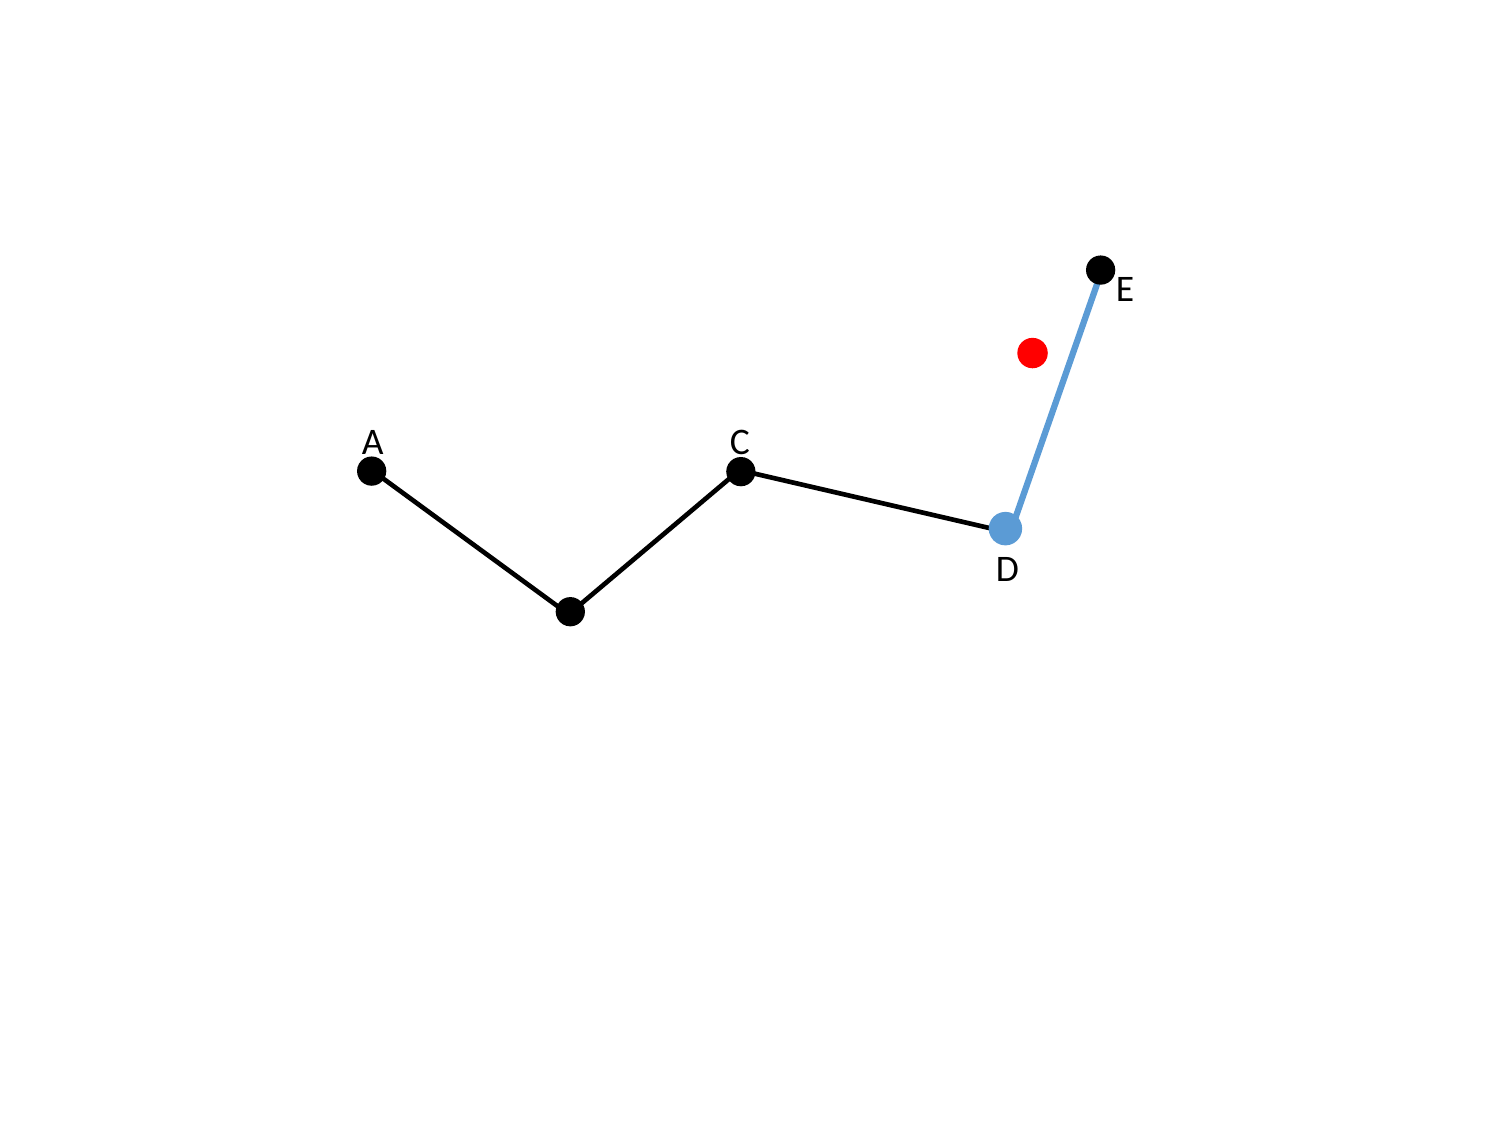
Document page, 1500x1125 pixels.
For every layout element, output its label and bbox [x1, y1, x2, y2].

text_box [347, 255, 1149, 627]
